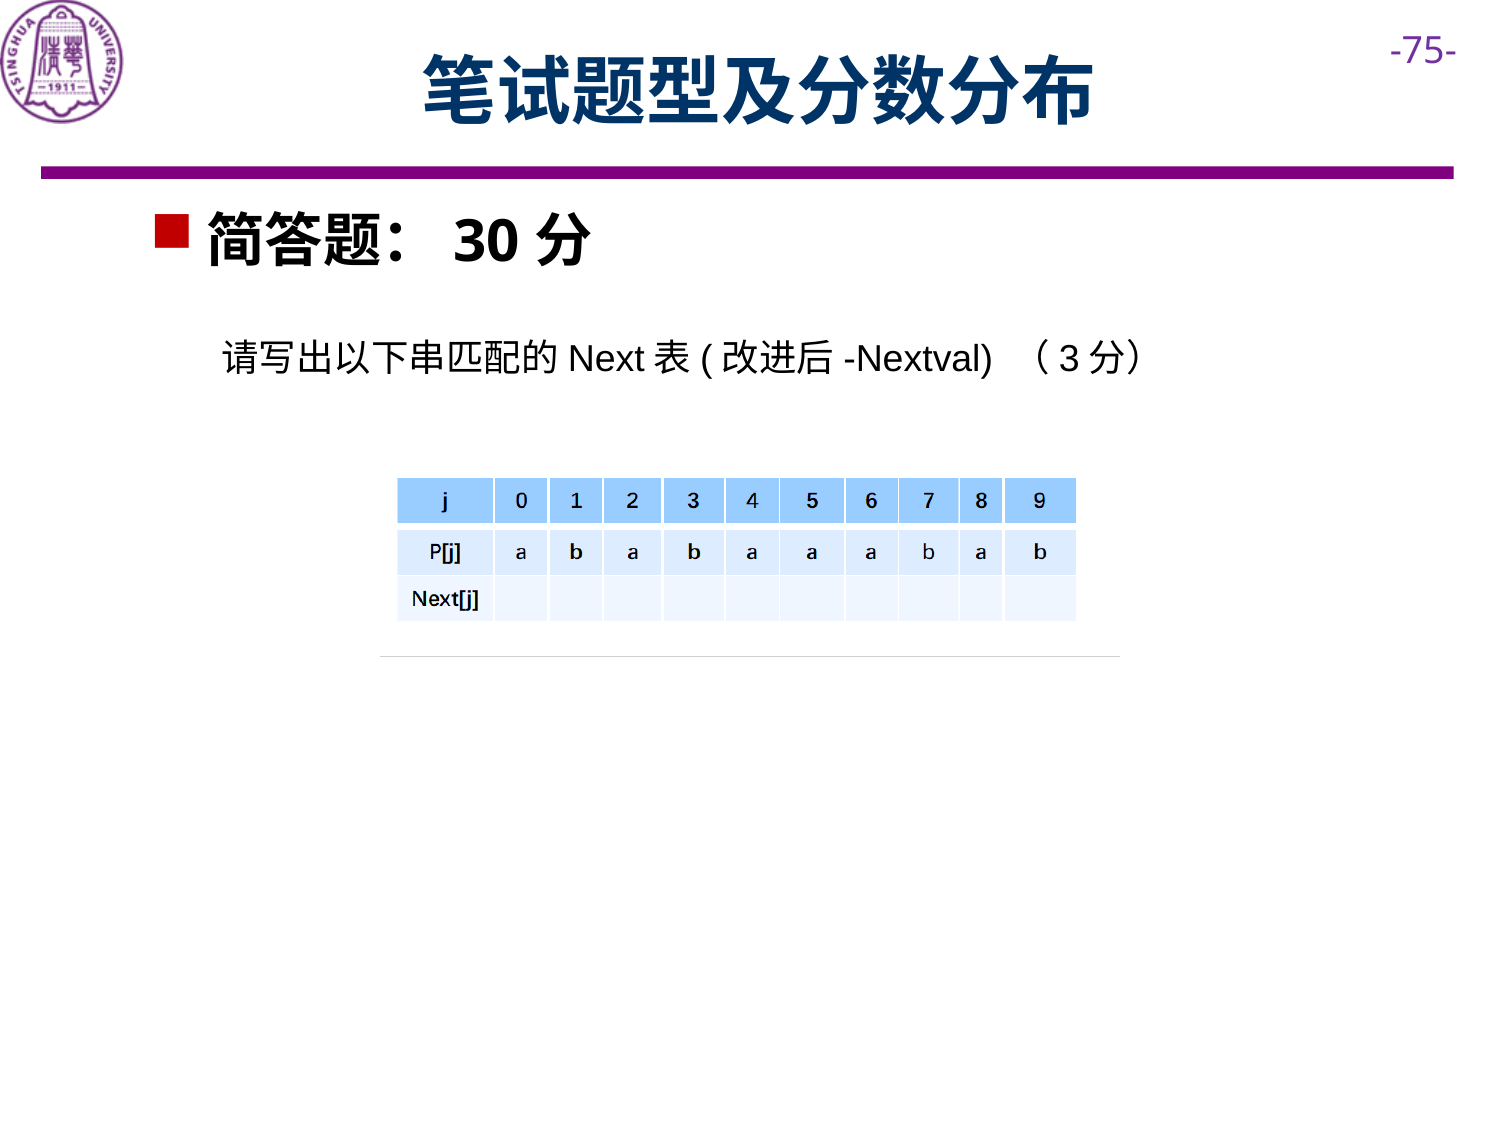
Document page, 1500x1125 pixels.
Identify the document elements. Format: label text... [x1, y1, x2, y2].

title 笔试题型及分数分布 [135, 13, 1383, 165]
picture [0, 0, 124, 124]
text_box 简答题：30分 [135, 196, 1294, 364]
text_box 请写出以下串匹配的Next表(改进后-Nextval) （3分） [206, 326, 1294, 386]
picture [380, 468, 1120, 657]
